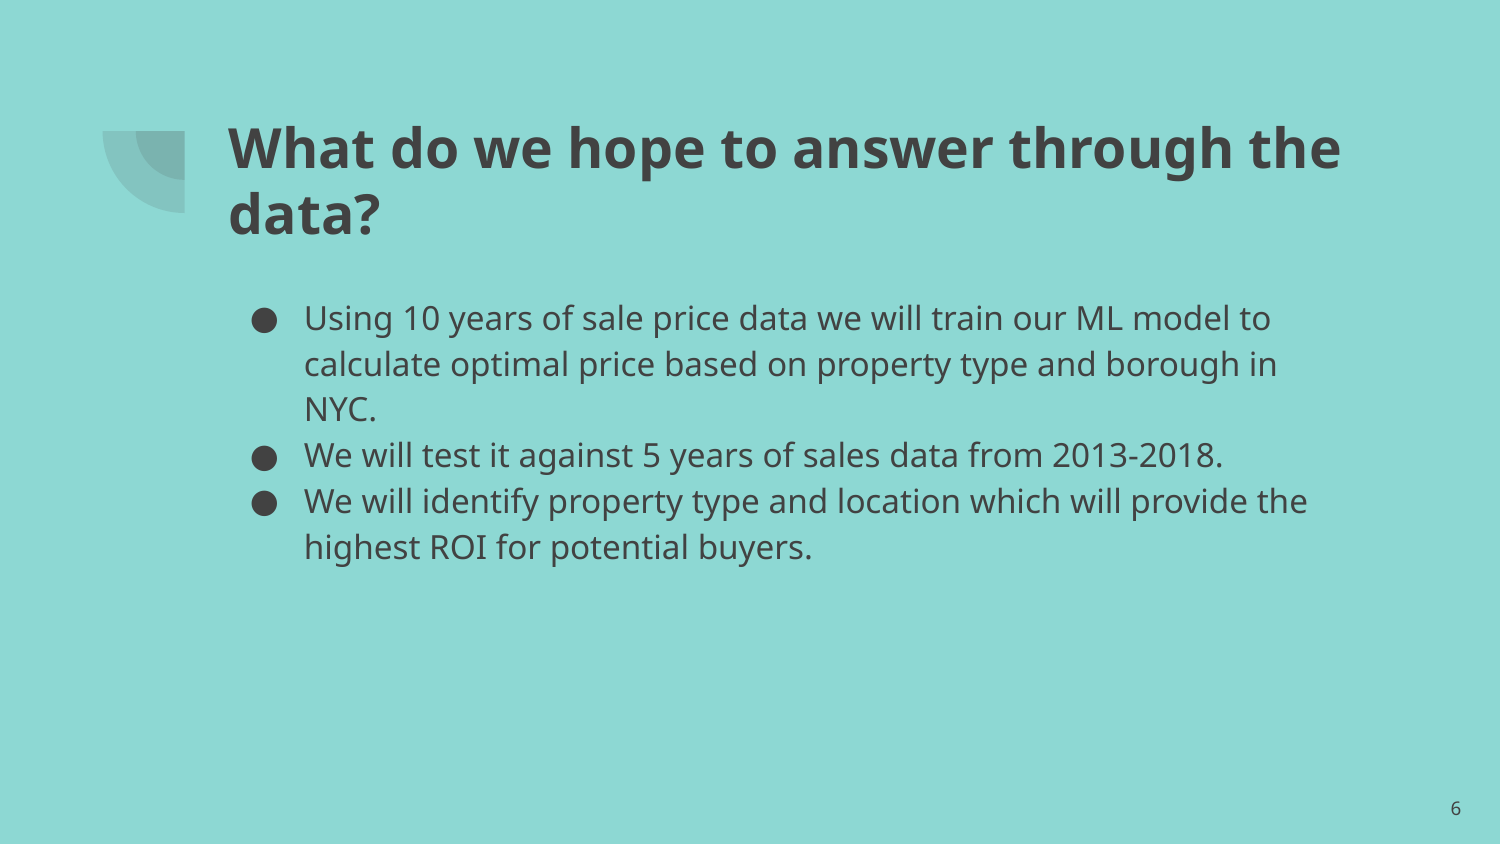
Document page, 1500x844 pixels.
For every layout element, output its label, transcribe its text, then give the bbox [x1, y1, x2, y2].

list Using 10 years of sale price data we will train our ML model to calculate optimal price based on property type and borough in NYC. We will test it against 5 years of sales data from 2013-2018. We will identify property type and location which will provide the highest ROI for potential buyers. [213, 276, 1368, 693]
slide_number 6 [1386, 777, 1477, 842]
title What do we hope to answer through the data? [213, 98, 1368, 263]
